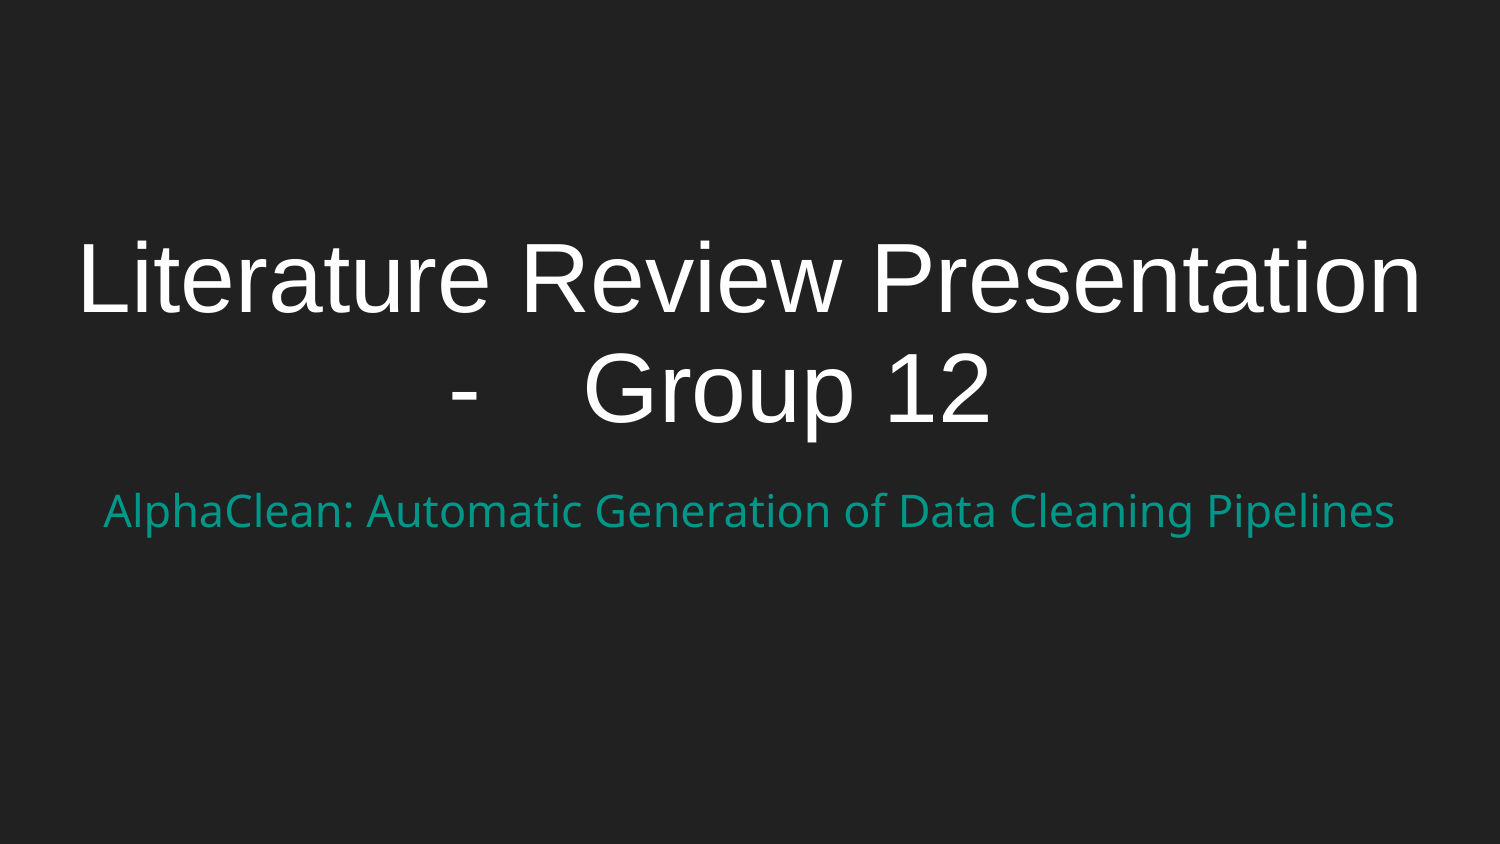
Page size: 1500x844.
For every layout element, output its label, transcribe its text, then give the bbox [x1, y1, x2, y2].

subtitle AlphaClean: Automatic Generation of Data Cleaning Pipelines [51, 464, 1449, 595]
title Literature Review Presentation Group 12 [51, 122, 1449, 459]
